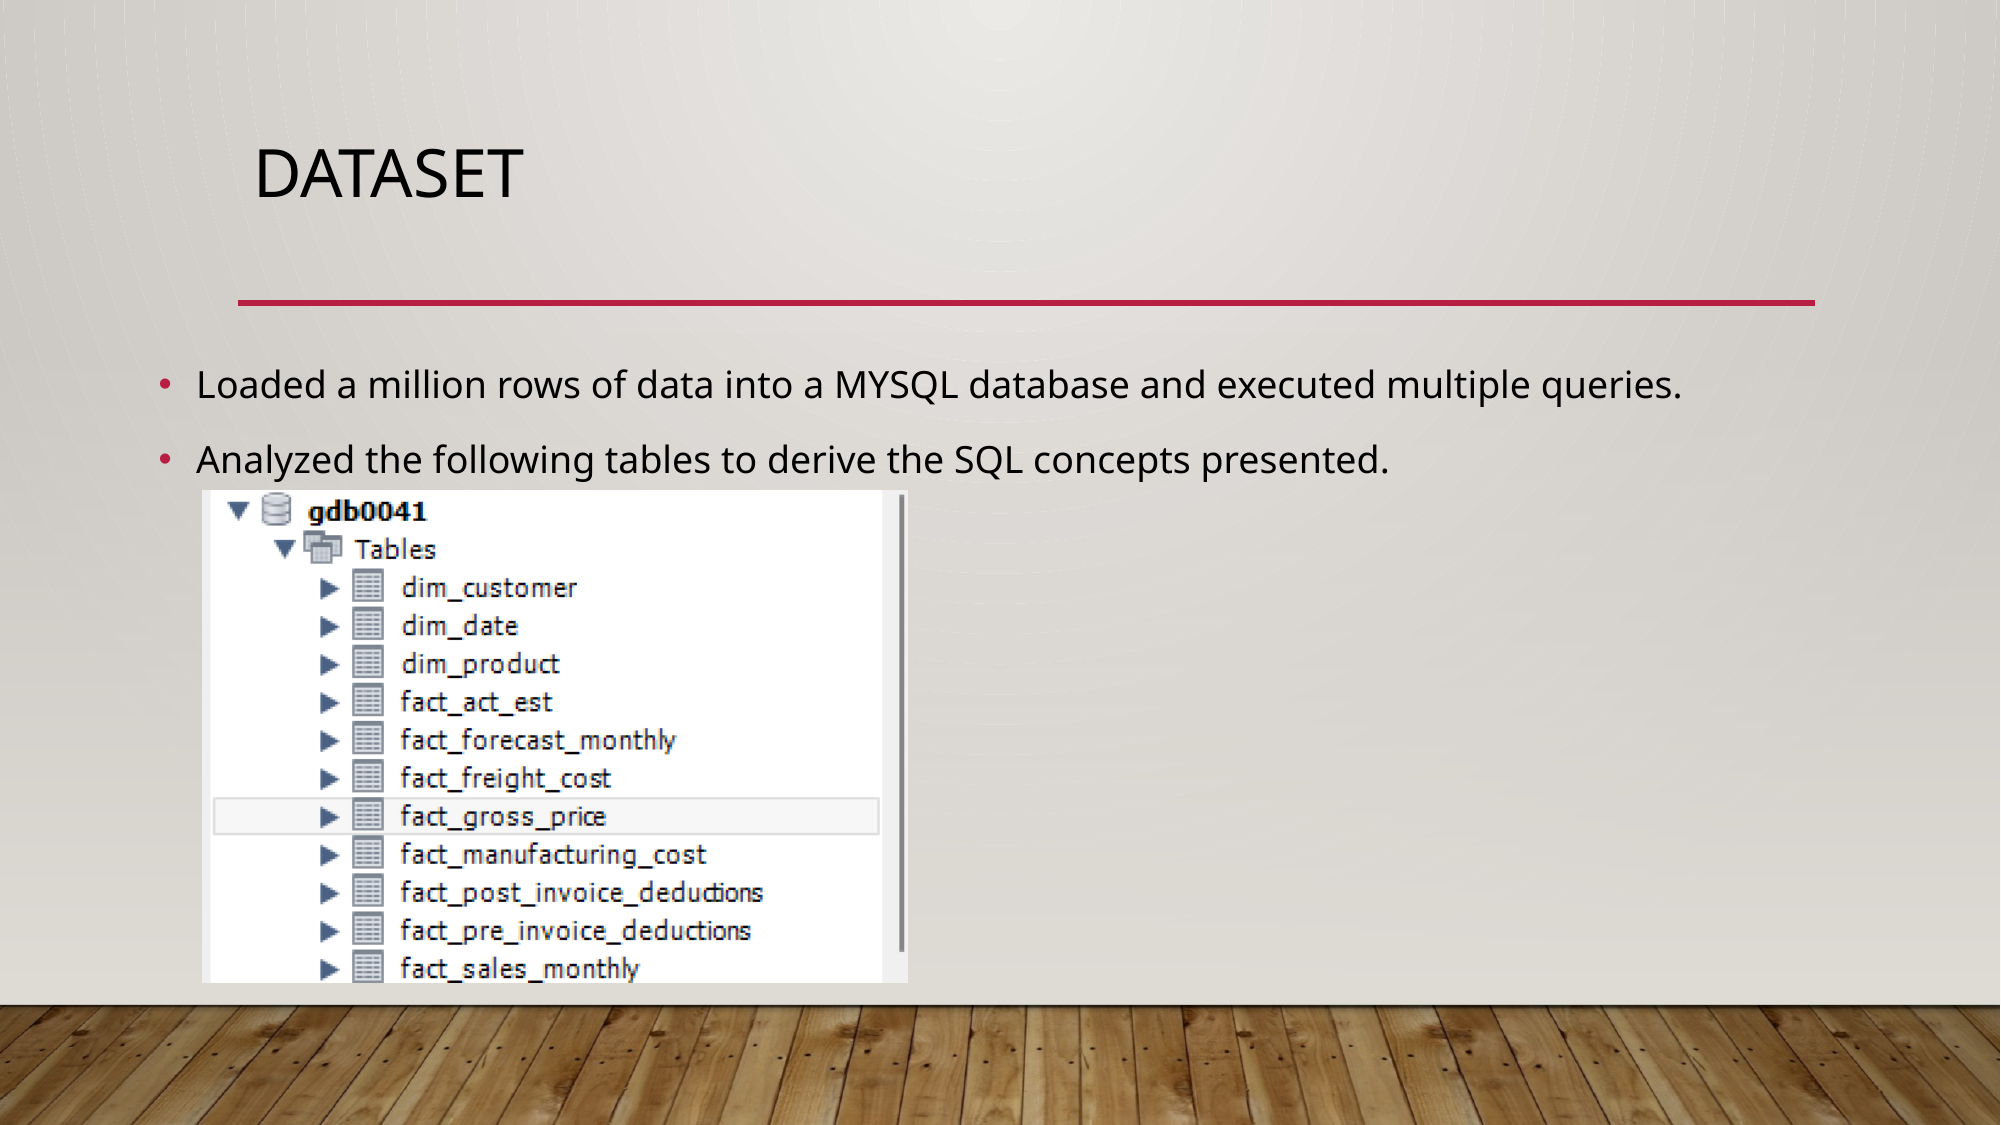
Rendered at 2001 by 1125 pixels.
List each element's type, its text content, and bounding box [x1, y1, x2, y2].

picture [0, 1005, 2000, 1125]
title DataSet [238, 131, 1814, 305]
list Loaded a million rows of data into a MYSQL database and executed multiple queries. Analyzed the following tables to derive the SQL concepts presented. [143, 344, 1869, 1059]
picture [202, 490, 909, 984]
